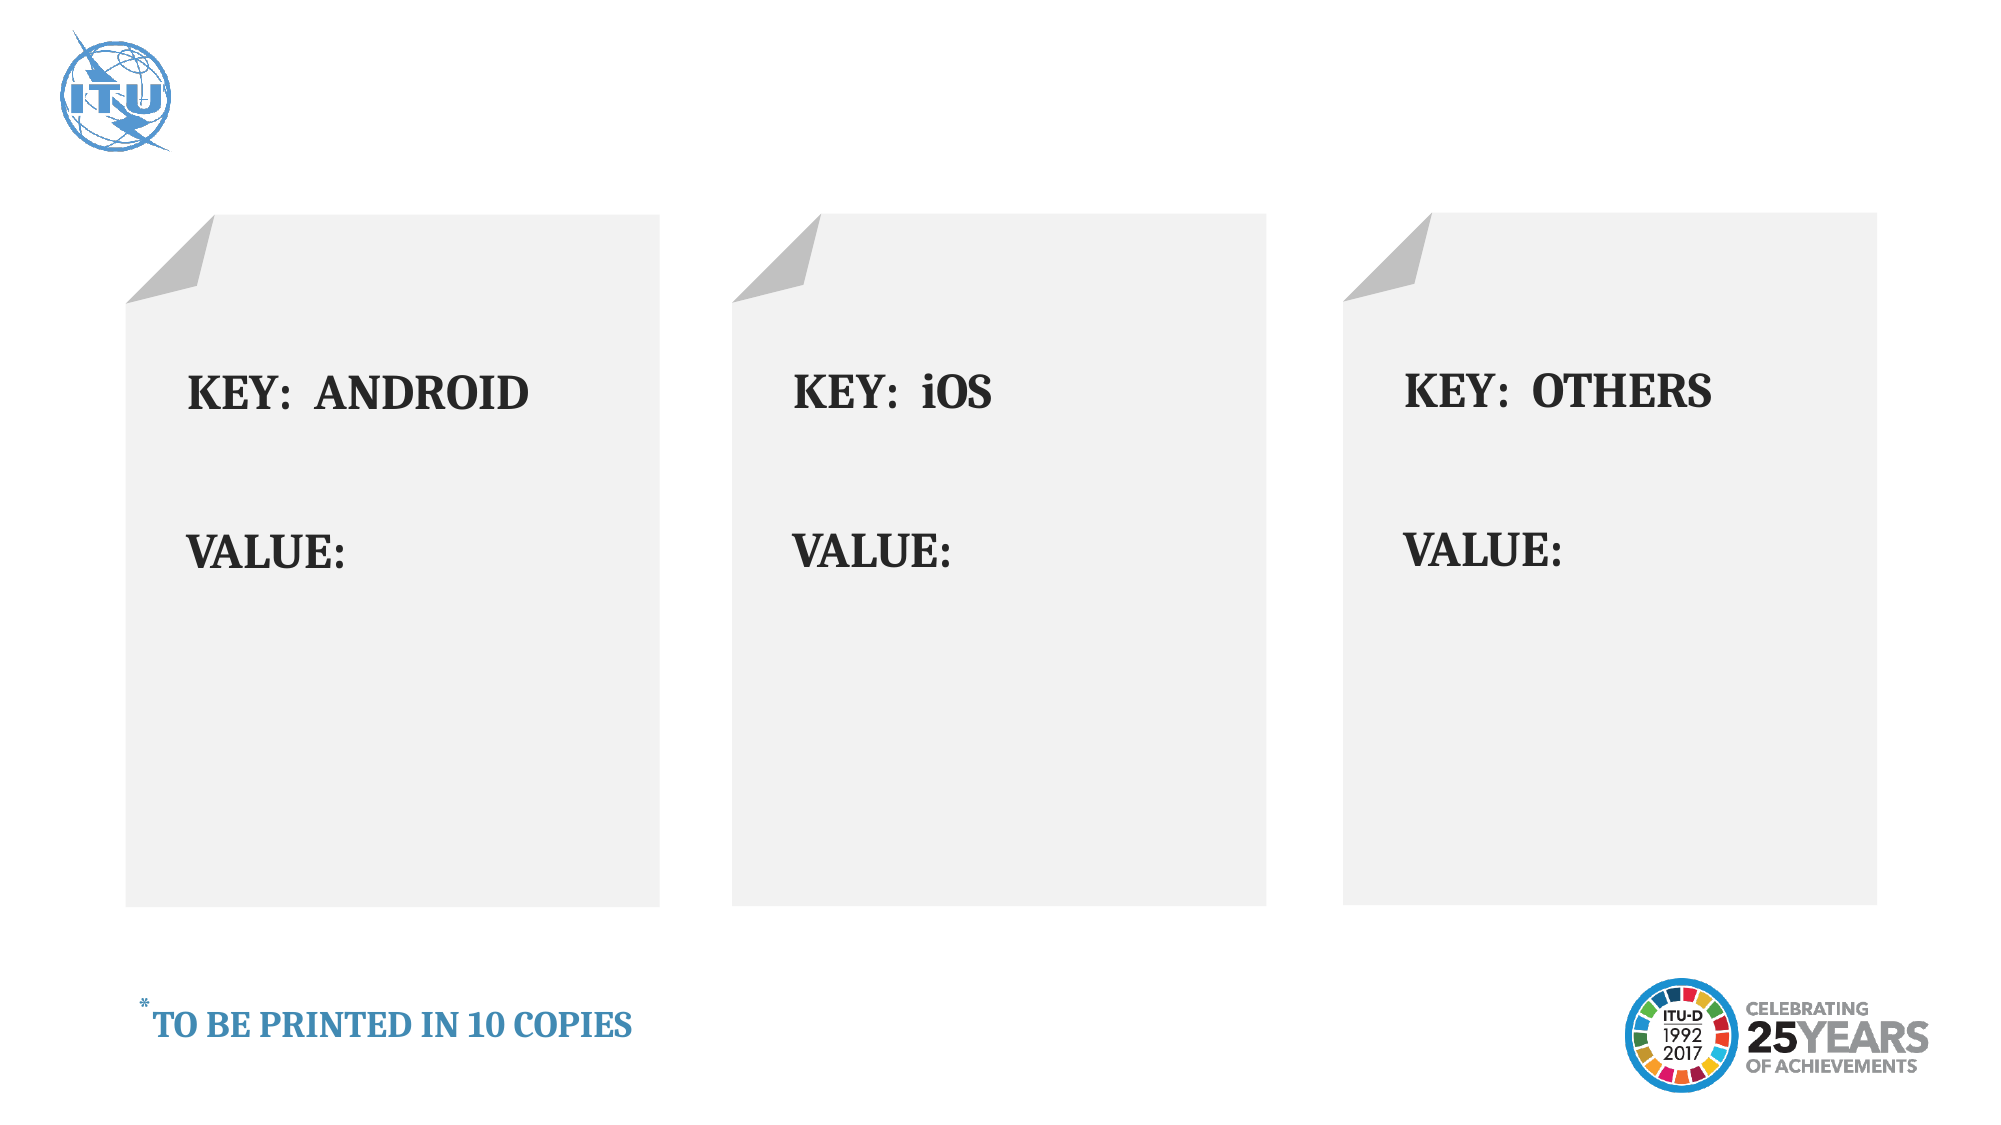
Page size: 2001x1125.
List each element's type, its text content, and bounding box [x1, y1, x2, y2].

picture [1749, 977, 1930, 1093]
picture [57, 26, 177, 156]
text_box *TO BE PRINTED IN 10 COPIES [122, 972, 1749, 1125]
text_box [1343, 212, 1893, 906]
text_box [732, 213, 1282, 907]
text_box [125, 214, 675, 908]
